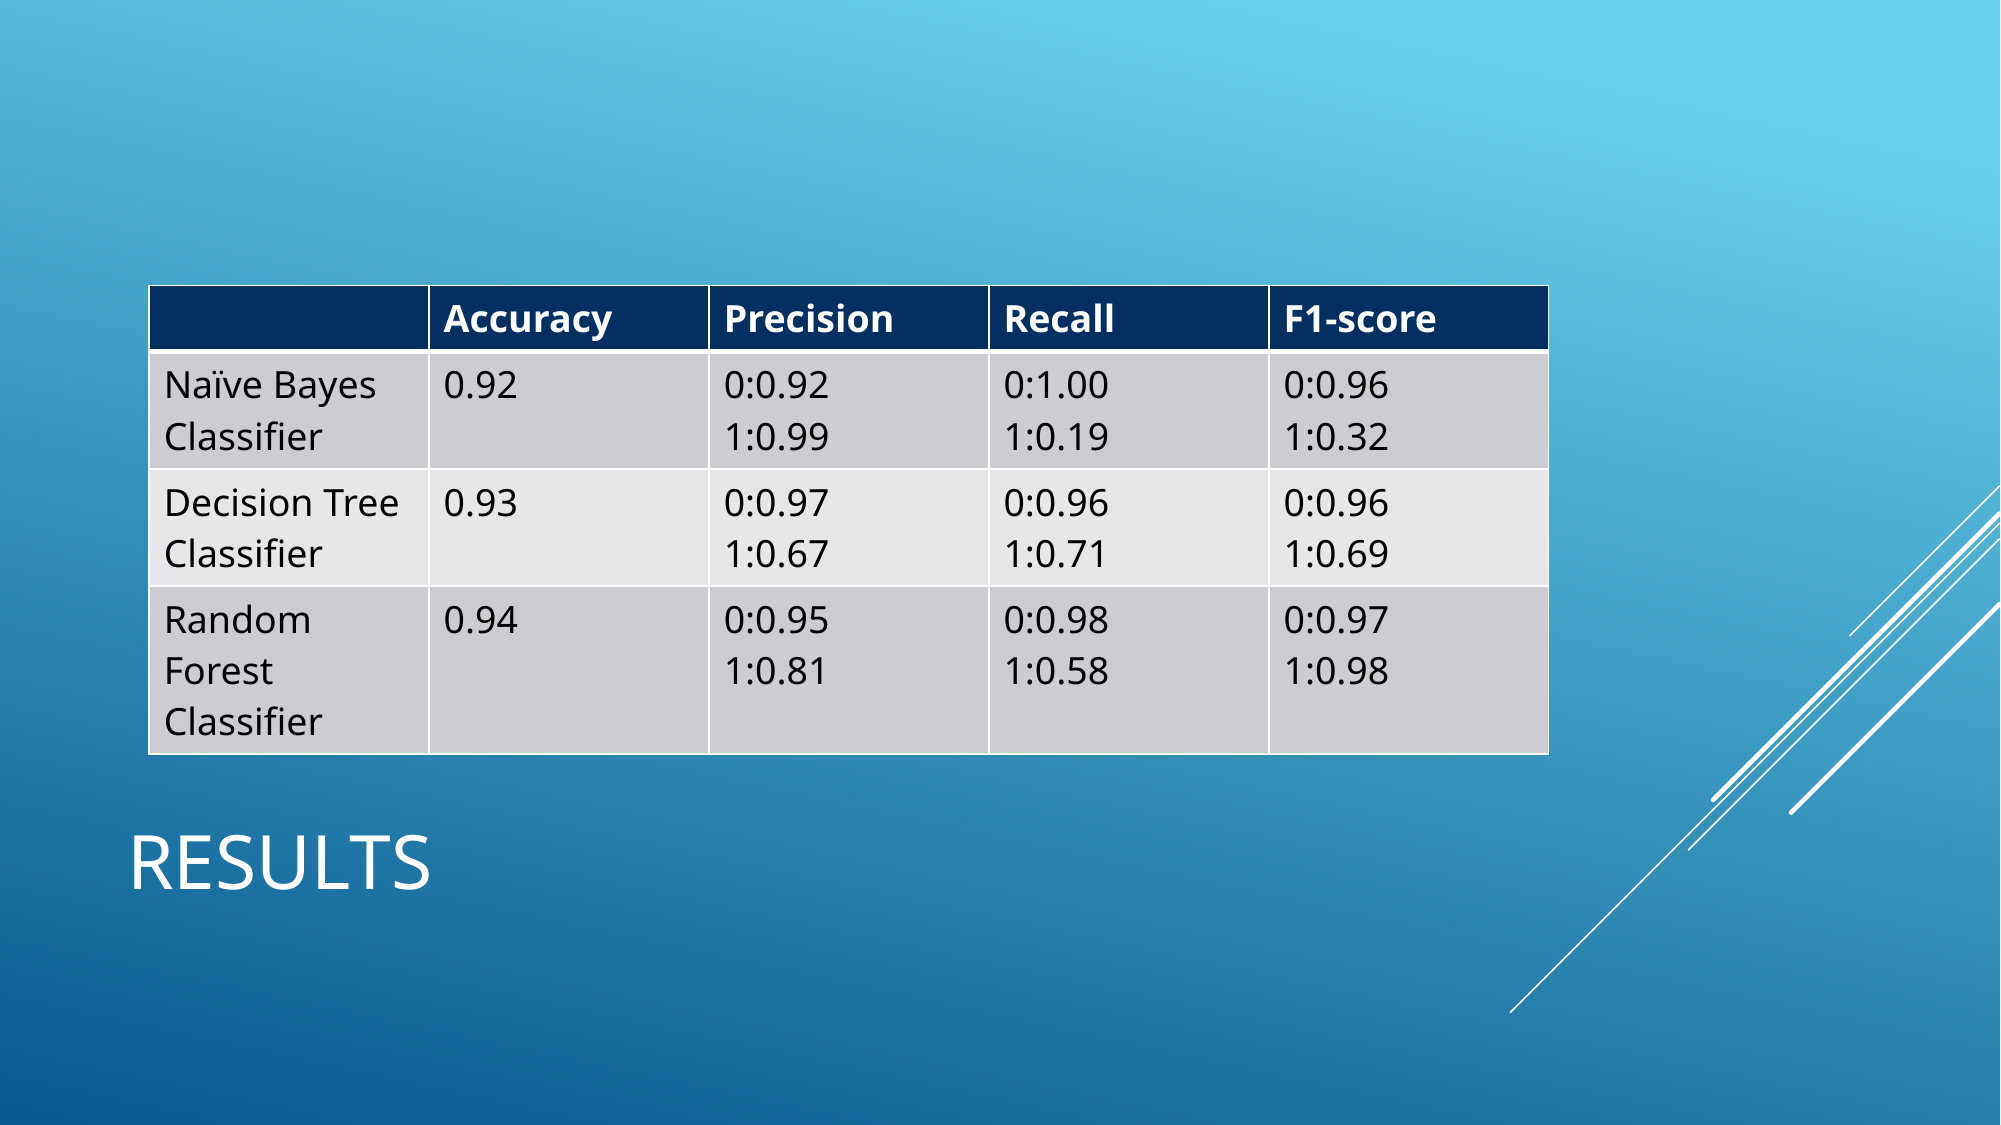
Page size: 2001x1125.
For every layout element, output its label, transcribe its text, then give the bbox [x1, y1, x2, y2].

table_header Recall [990, 286, 1268, 349]
table_cell Naïve Bayes Classifier [150, 354, 428, 468]
table_cell 0:0.96 1:0.71 [990, 470, 1268, 585]
table_cell 0:0.96 1:0.69 [1270, 470, 1548, 585]
table_cell 0.93 [430, 470, 708, 585]
table_header Precision [710, 286, 988, 349]
table_cell 0:0.96 1:0.32 [1270, 354, 1548, 468]
table_cell 0:1.00 1:0.19 [990, 354, 1268, 468]
table_cell Random Forest Classifier [150, 587, 428, 753]
table_cell 0:0.97 1:0.67 [710, 470, 988, 585]
table_header Accuracy [430, 286, 708, 349]
table_cell 0:0.98 1:0.58 [990, 587, 1268, 753]
table_header [150, 286, 428, 349]
title results [112, 736, 1513, 984]
table_cell 0:0.97 1:0.98 [1270, 587, 1548, 753]
table_cell 0.94 [430, 587, 708, 753]
table_cell 0:0.95 1:0.81 [710, 587, 988, 753]
table_cell Decision Tree Classifier [150, 470, 428, 585]
table_cell 0.92 [430, 354, 708, 468]
table_cell 0:0.92 1:0.99 [710, 354, 988, 468]
table_header F1-score [1270, 286, 1548, 349]
